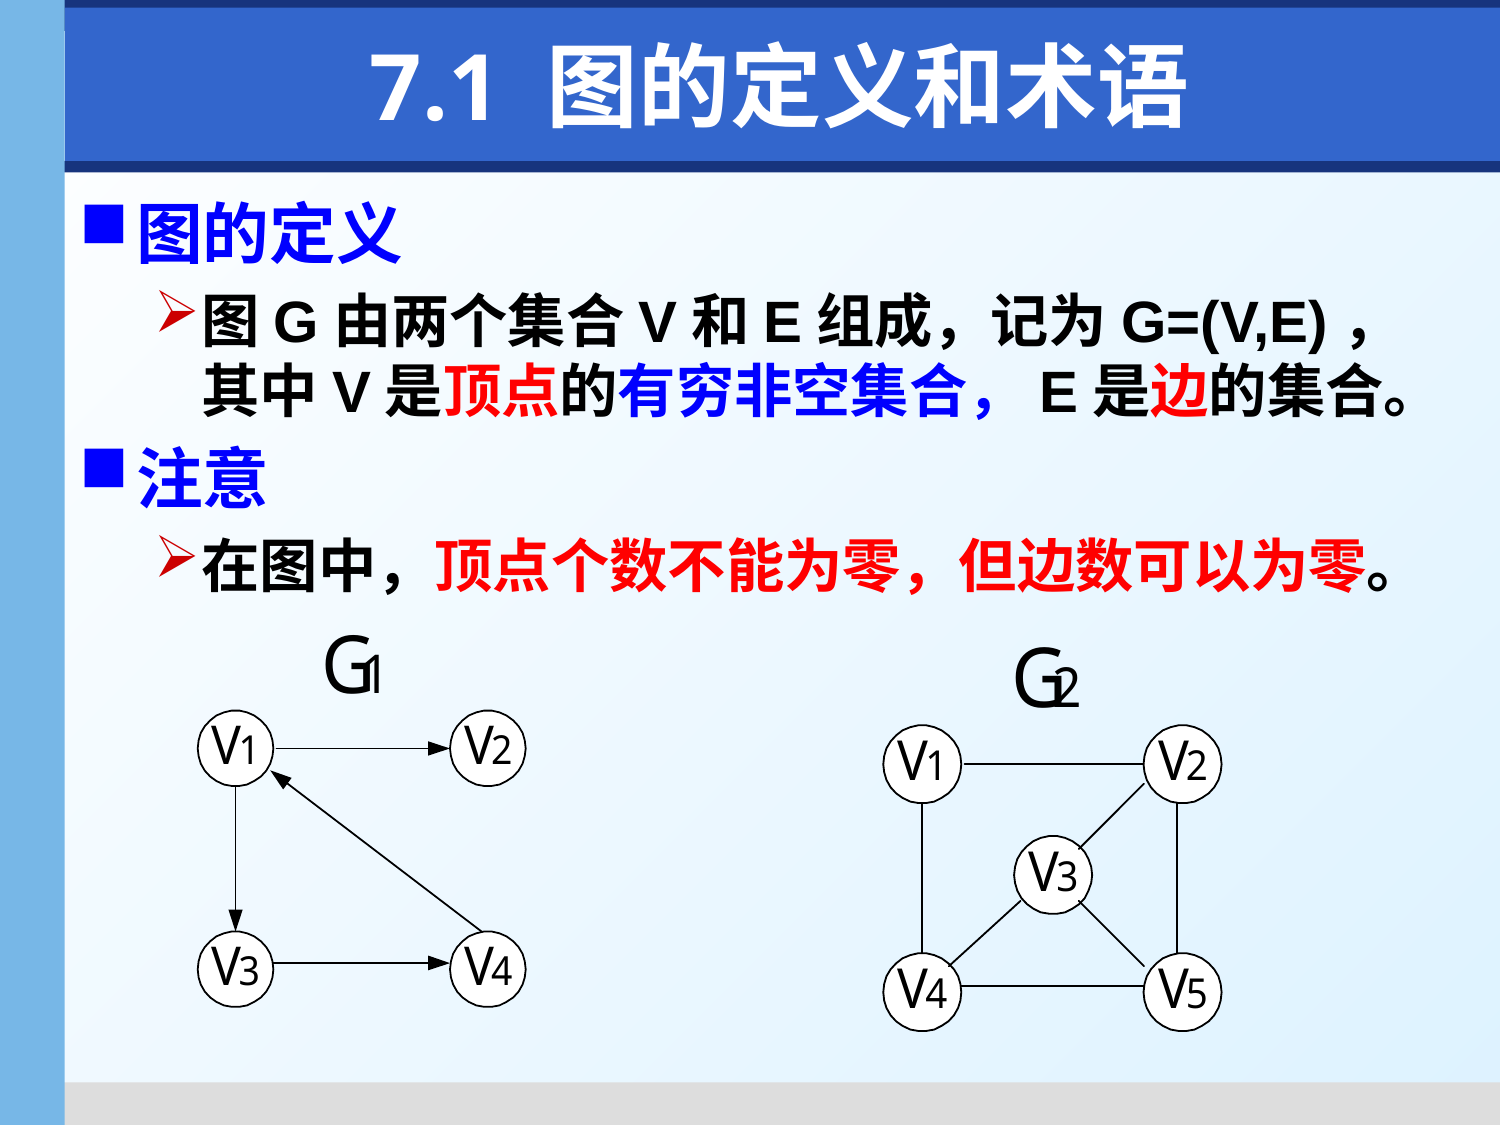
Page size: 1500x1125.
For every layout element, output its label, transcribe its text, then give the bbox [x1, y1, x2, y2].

list 图的定义 图G由两个集合V和E组成，记为G=(V,E)，其中V是顶点的有穷非空集合，E是边的集合。 注意 在图中，顶点个数不能为零，但边数可以为零。 [64, 184, 1471, 1071]
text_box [867, 633, 1226, 1035]
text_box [182, 621, 529, 1011]
title 7.1 图的定义和术语 [88, 19, 1471, 149]
